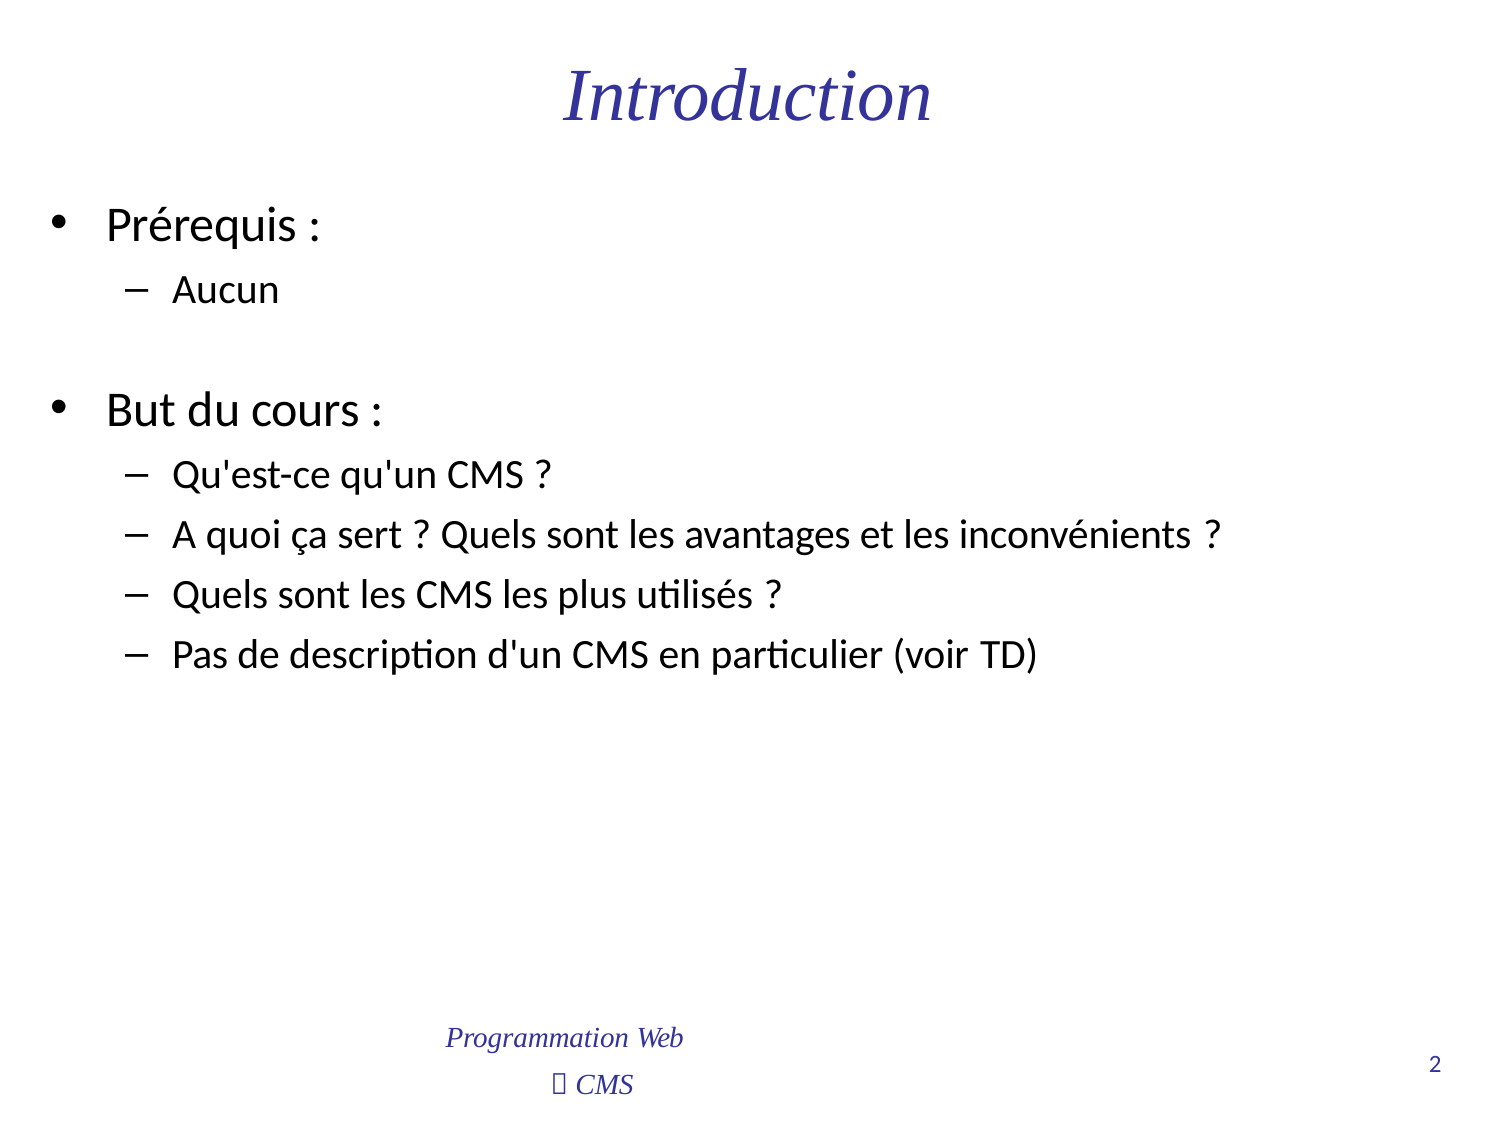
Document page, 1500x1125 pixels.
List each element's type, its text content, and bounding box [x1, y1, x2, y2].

title Introduction [401, 45, 1099, 191]
slide_number 2 [1418, 1052, 1453, 1125]
text_box Prérequis : Aucun But du cours : Qu'est-ce qu'un CMS ? A quoi ça sert ? Quels sont les avantages et les inconvénients ? Quels sont les CMS les plus utilisés ? Pas de description d'un CMS en particulier (voir TD) [48, 191, 1233, 678]
footer Programmation Web  CMS [443, 1021, 690, 1125]
